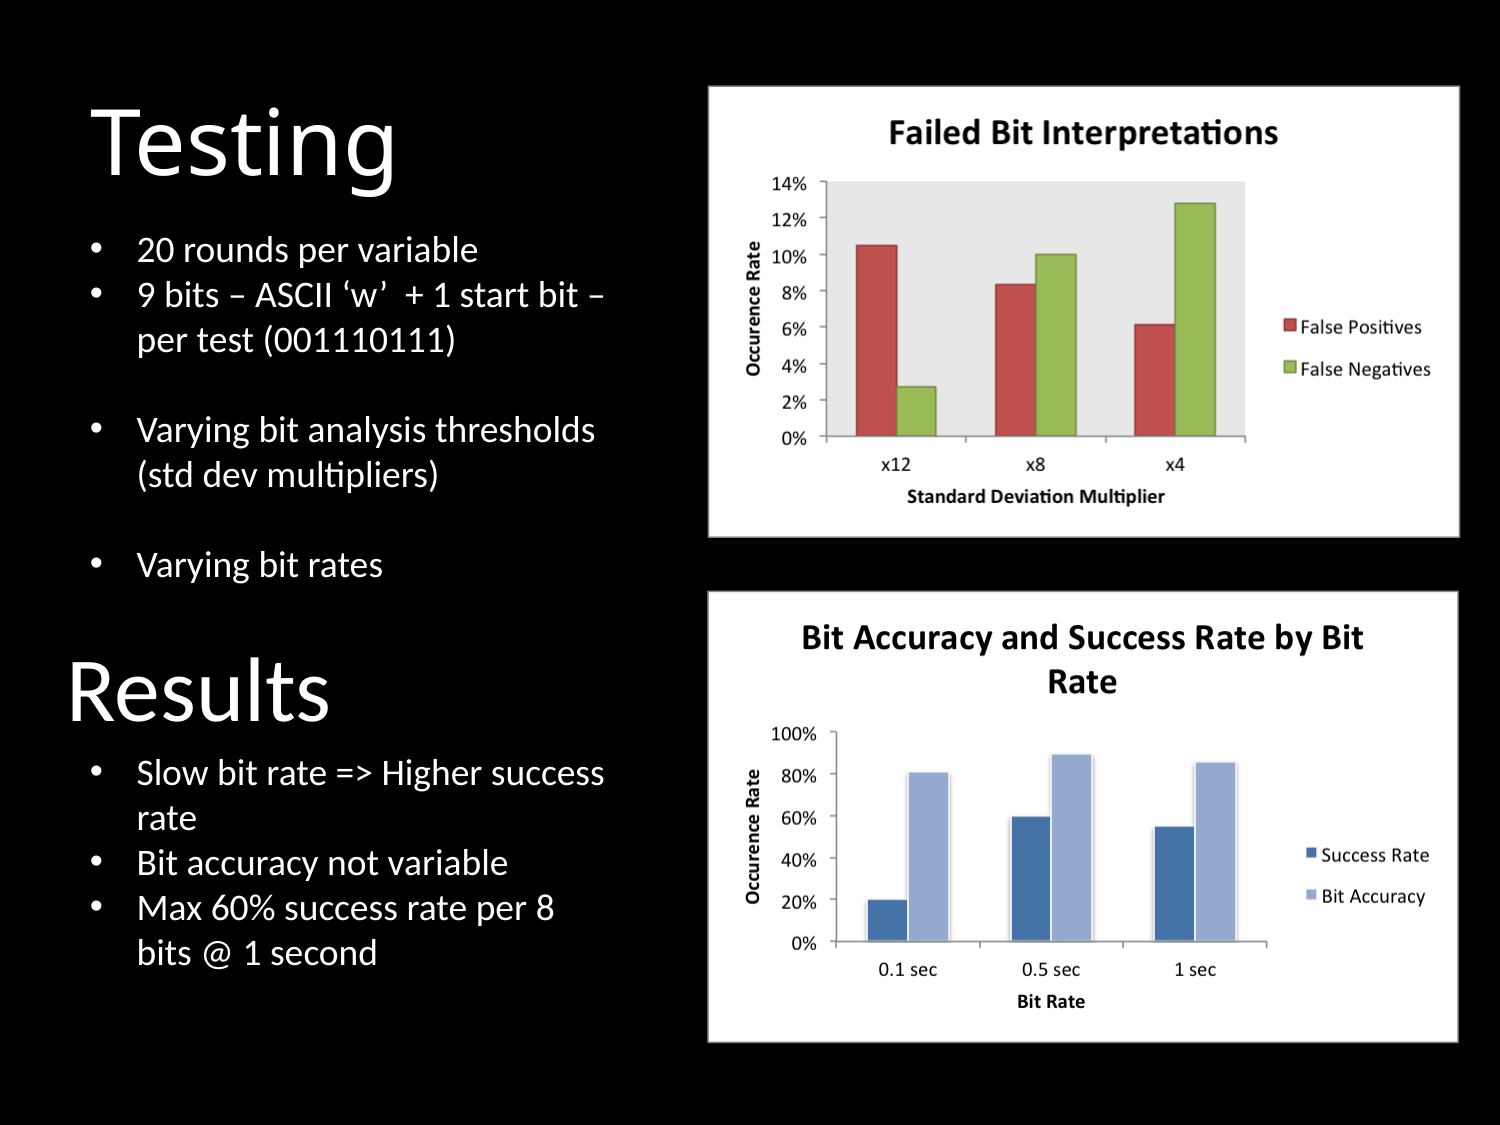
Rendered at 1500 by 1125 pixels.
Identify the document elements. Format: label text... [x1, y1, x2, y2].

text_box Slow bit rate => Higher success rate Bit accuracy not variable Max 60% success rate per 8 bits @ 1 second [74, 740, 625, 1026]
text_box Results [51, 590, 705, 779]
text_box 20 rounds per variable 9 bits – ASCII ‘w’ + 1 start bit – per test (001110111) Varying bit analysis thresholds (std dev multipliers) Varying bit rates [74, 218, 625, 590]
picture [706, 590, 1459, 1044]
picture [706, 85, 1461, 538]
title Testing [75, 45, 1425, 233]
